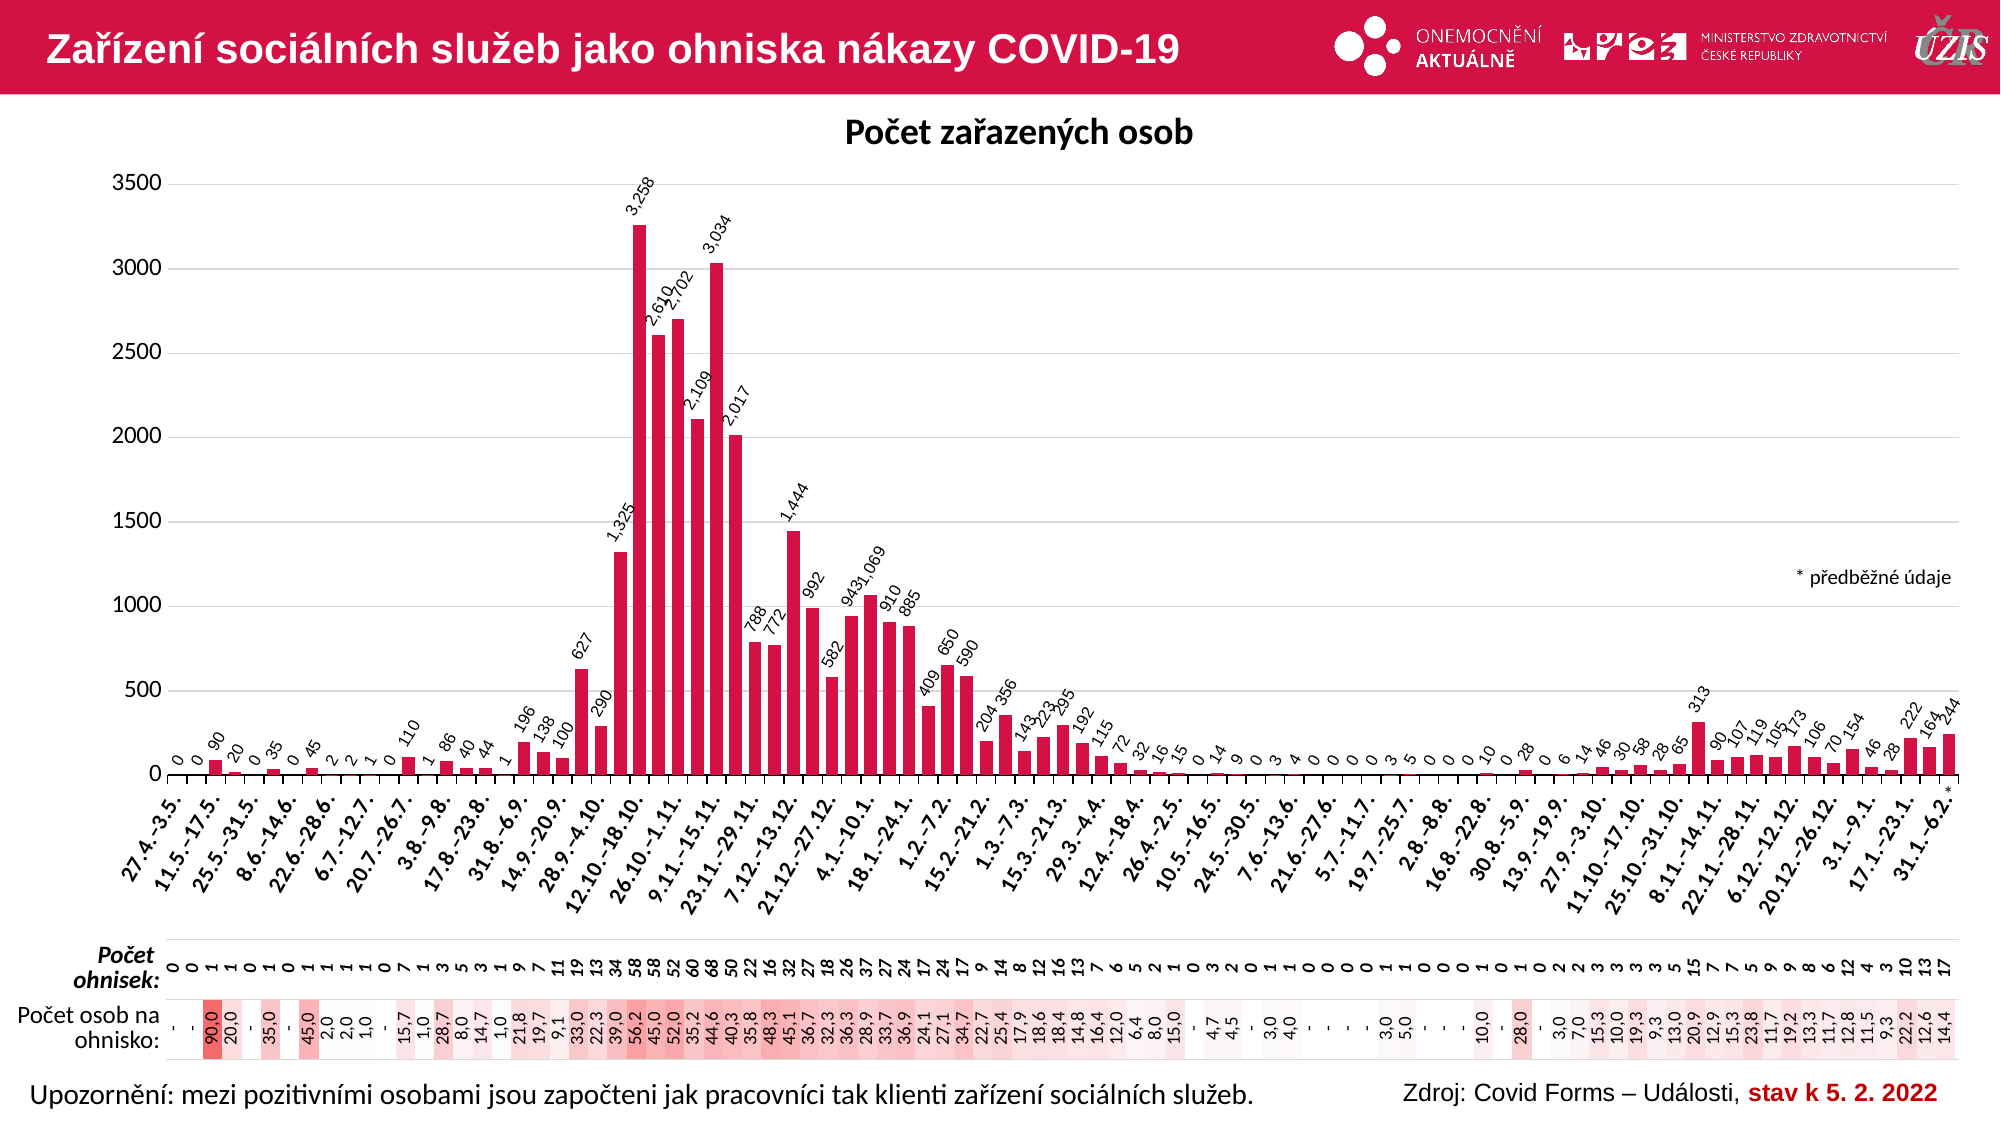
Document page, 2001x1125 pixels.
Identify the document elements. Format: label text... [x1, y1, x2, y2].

table_cell [273, 1000, 380, 1059]
table_cell Počet osob na ohnisko: [15, 1000, 166, 1059]
table_header Počet ohnisek: [15, 940, 166, 1000]
text_box Počet zařazených osob [79, 99, 1960, 146]
table_header [273, 940, 380, 999]
table_cell [166, 1000, 273, 1059]
table_header [807, 940, 1959, 999]
title Zařízení sociálních služeb jako ohniska nákazy COVID-19 [31, 2, 1251, 98]
table_cell [593, 1000, 700, 1059]
table_cell [700, 1000, 807, 1059]
table_header [700, 940, 807, 999]
table_header [166, 940, 273, 999]
picture [1334, 16, 1542, 76]
table_cell [380, 1000, 486, 1059]
table_header [380, 940, 486, 999]
text_box Zdroj: Covid Forms – Události, stav k 5. 2. 2022 [1357, 1068, 1984, 1114]
table_header [593, 940, 700, 999]
picture [1563, 31, 1888, 60]
table_cell [486, 1000, 593, 1059]
table_header [486, 940, 593, 999]
text_box Upozornění: mezi pozitivními osobami jsou započteni jak pracovníci tak klienti zařízení sociálních služeb. [14, 1068, 1294, 1118]
chart [79, 146, 1984, 939]
table_cell [807, 1000, 1959, 1059]
picture [1915, 15, 1989, 66]
